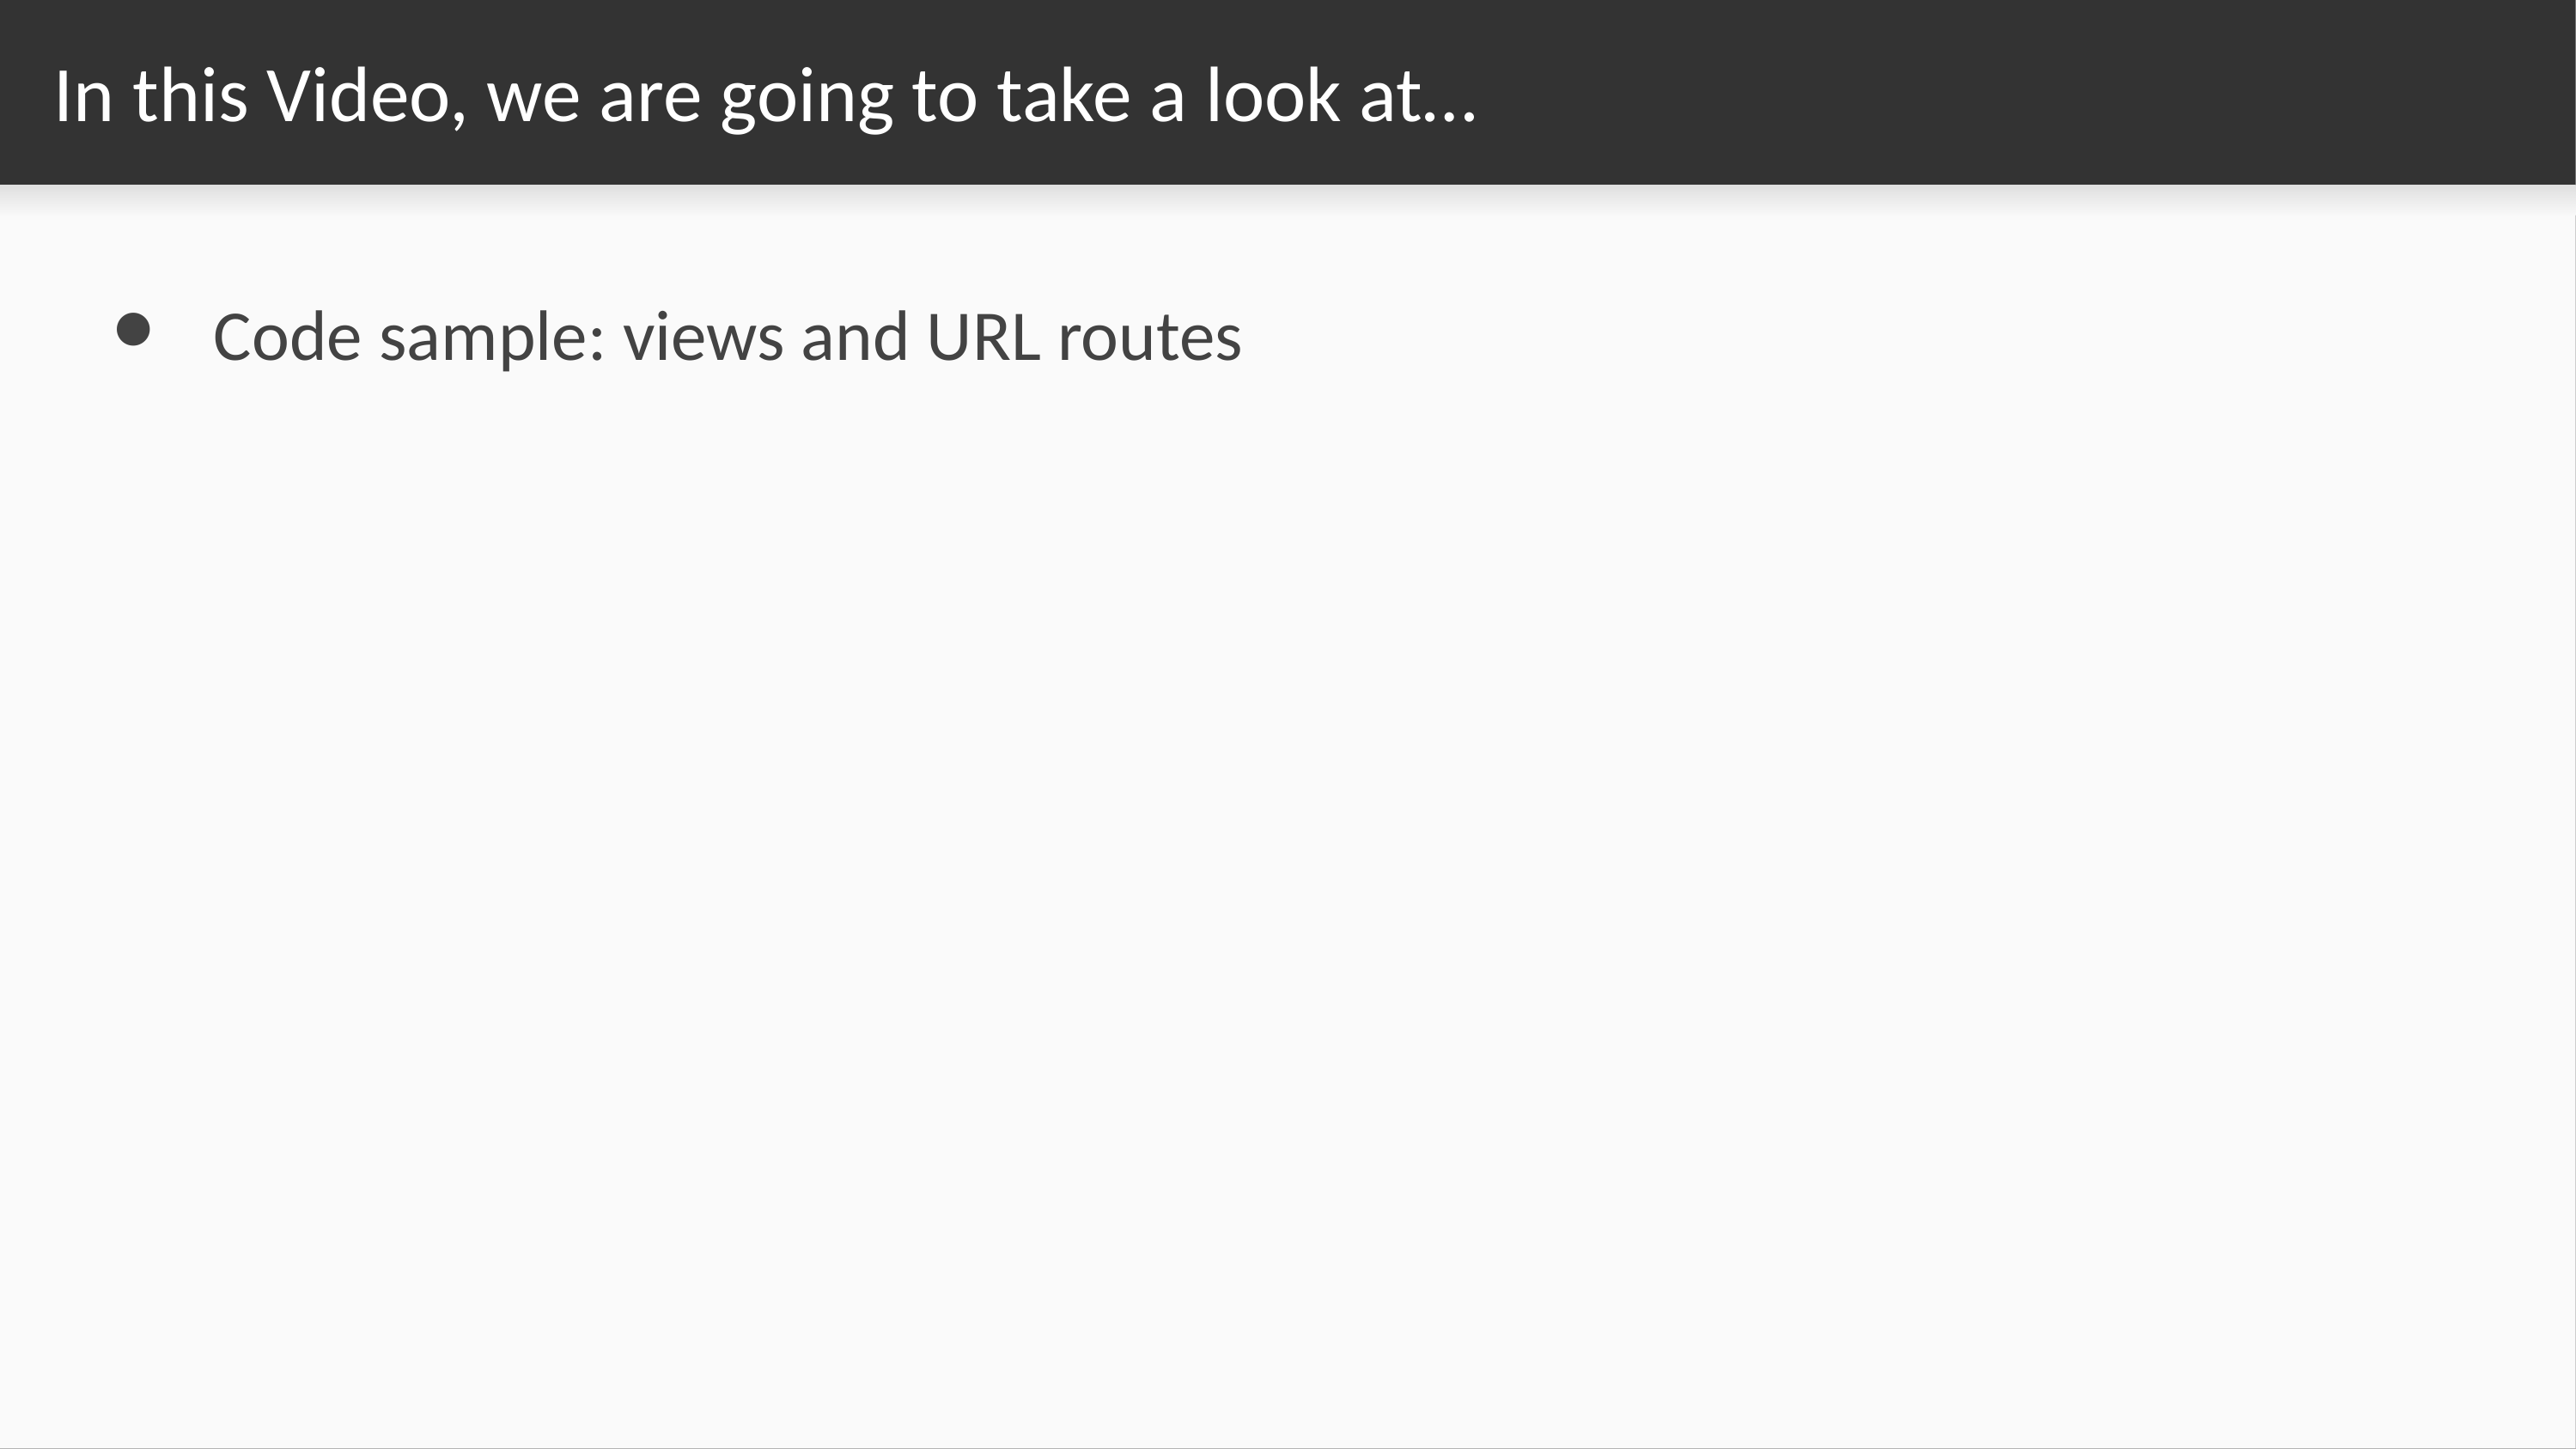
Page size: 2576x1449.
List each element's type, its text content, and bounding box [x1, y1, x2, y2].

list Code sample: views and URL routes [59, 250, 2514, 732]
title In this Video, we are going to take a look at… [27, 4, 2514, 175]
